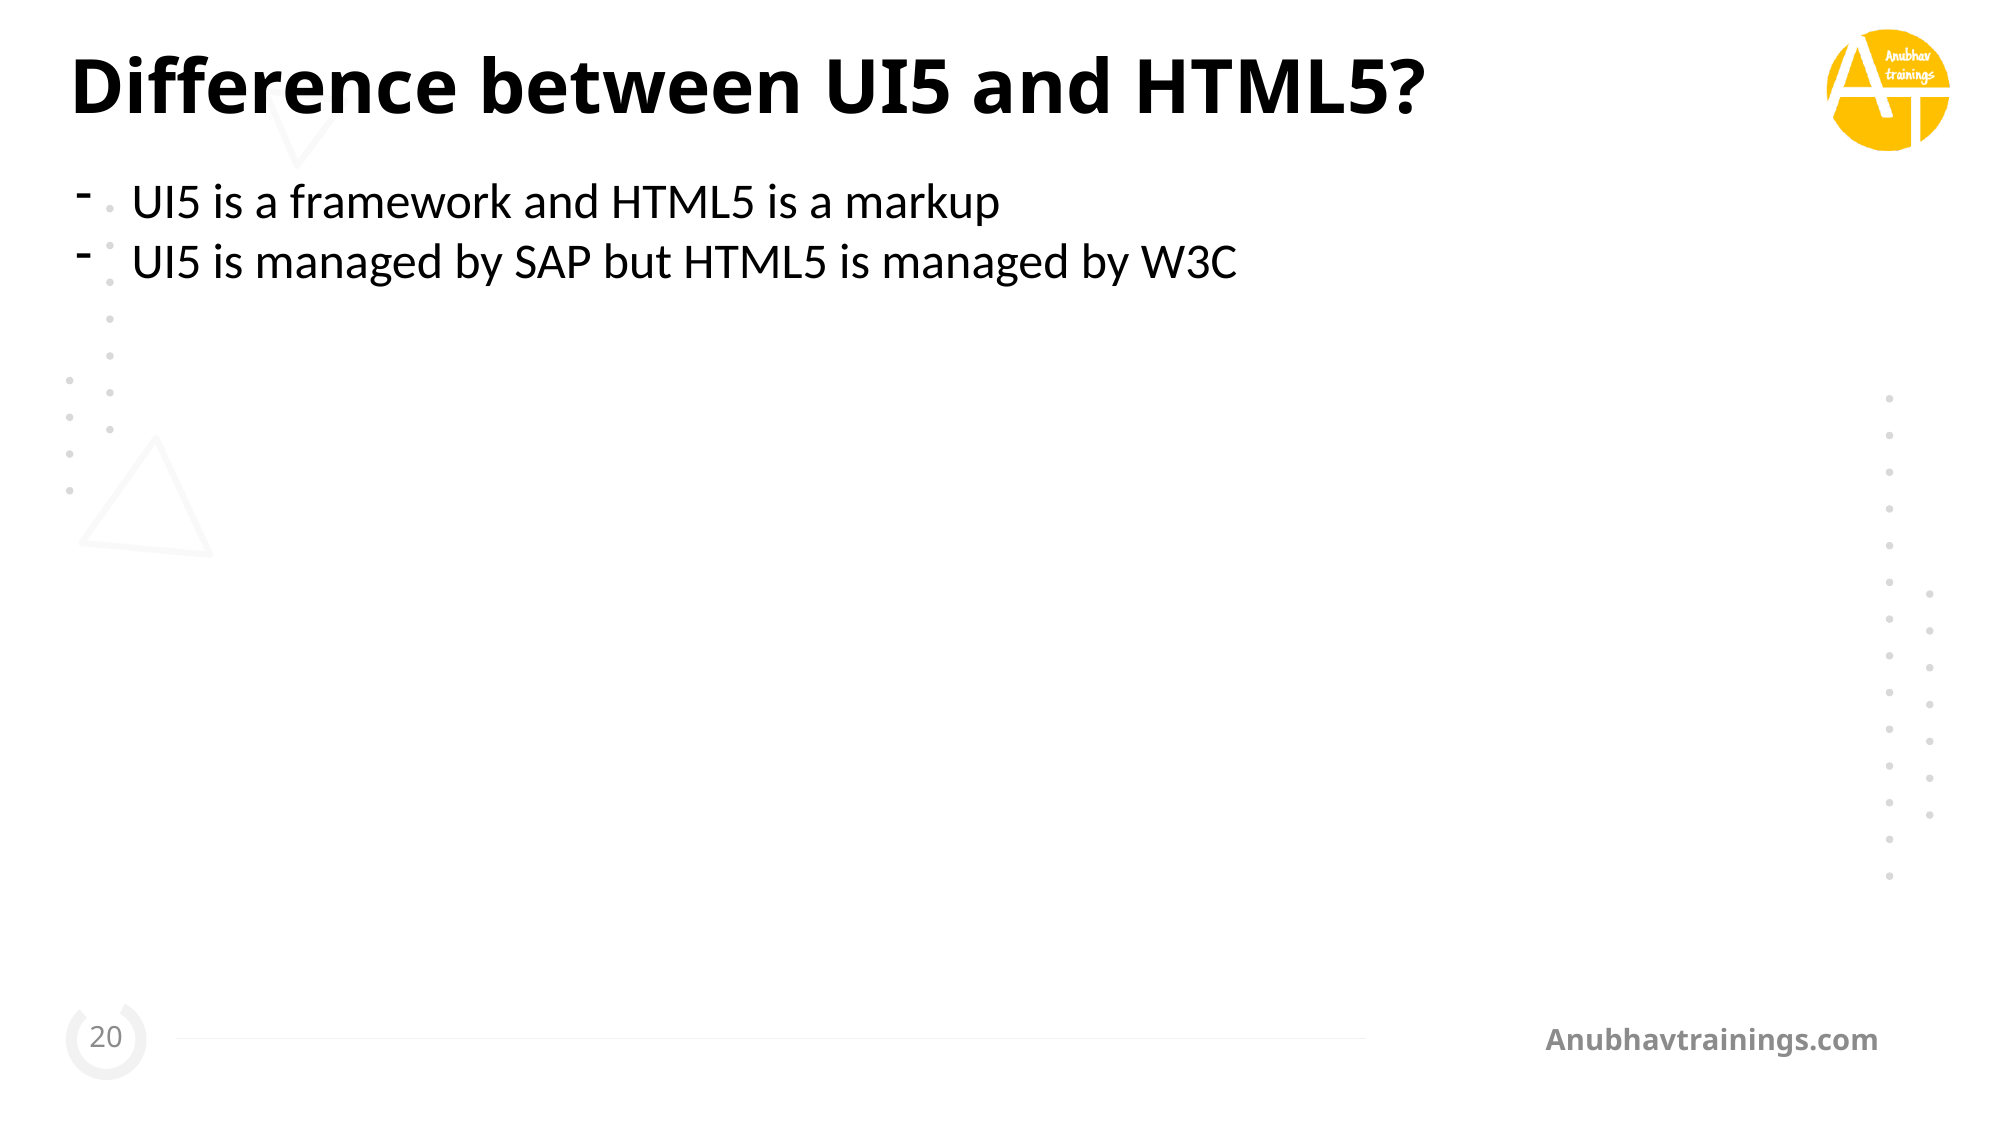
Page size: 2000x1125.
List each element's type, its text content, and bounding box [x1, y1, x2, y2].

text_box UI5 is a framework and HTML5 is a markup UI5 is managed by SAP but HTML5 is managed by W3C [60, 160, 1939, 296]
text_box Difference between UI5 and HTML5? [54, 30, 1809, 136]
slide_number 20 [75, 1008, 137, 1069]
footer Anubhavtrainings.com [1389, 1008, 1900, 1069]
picture [1814, 21, 1956, 162]
